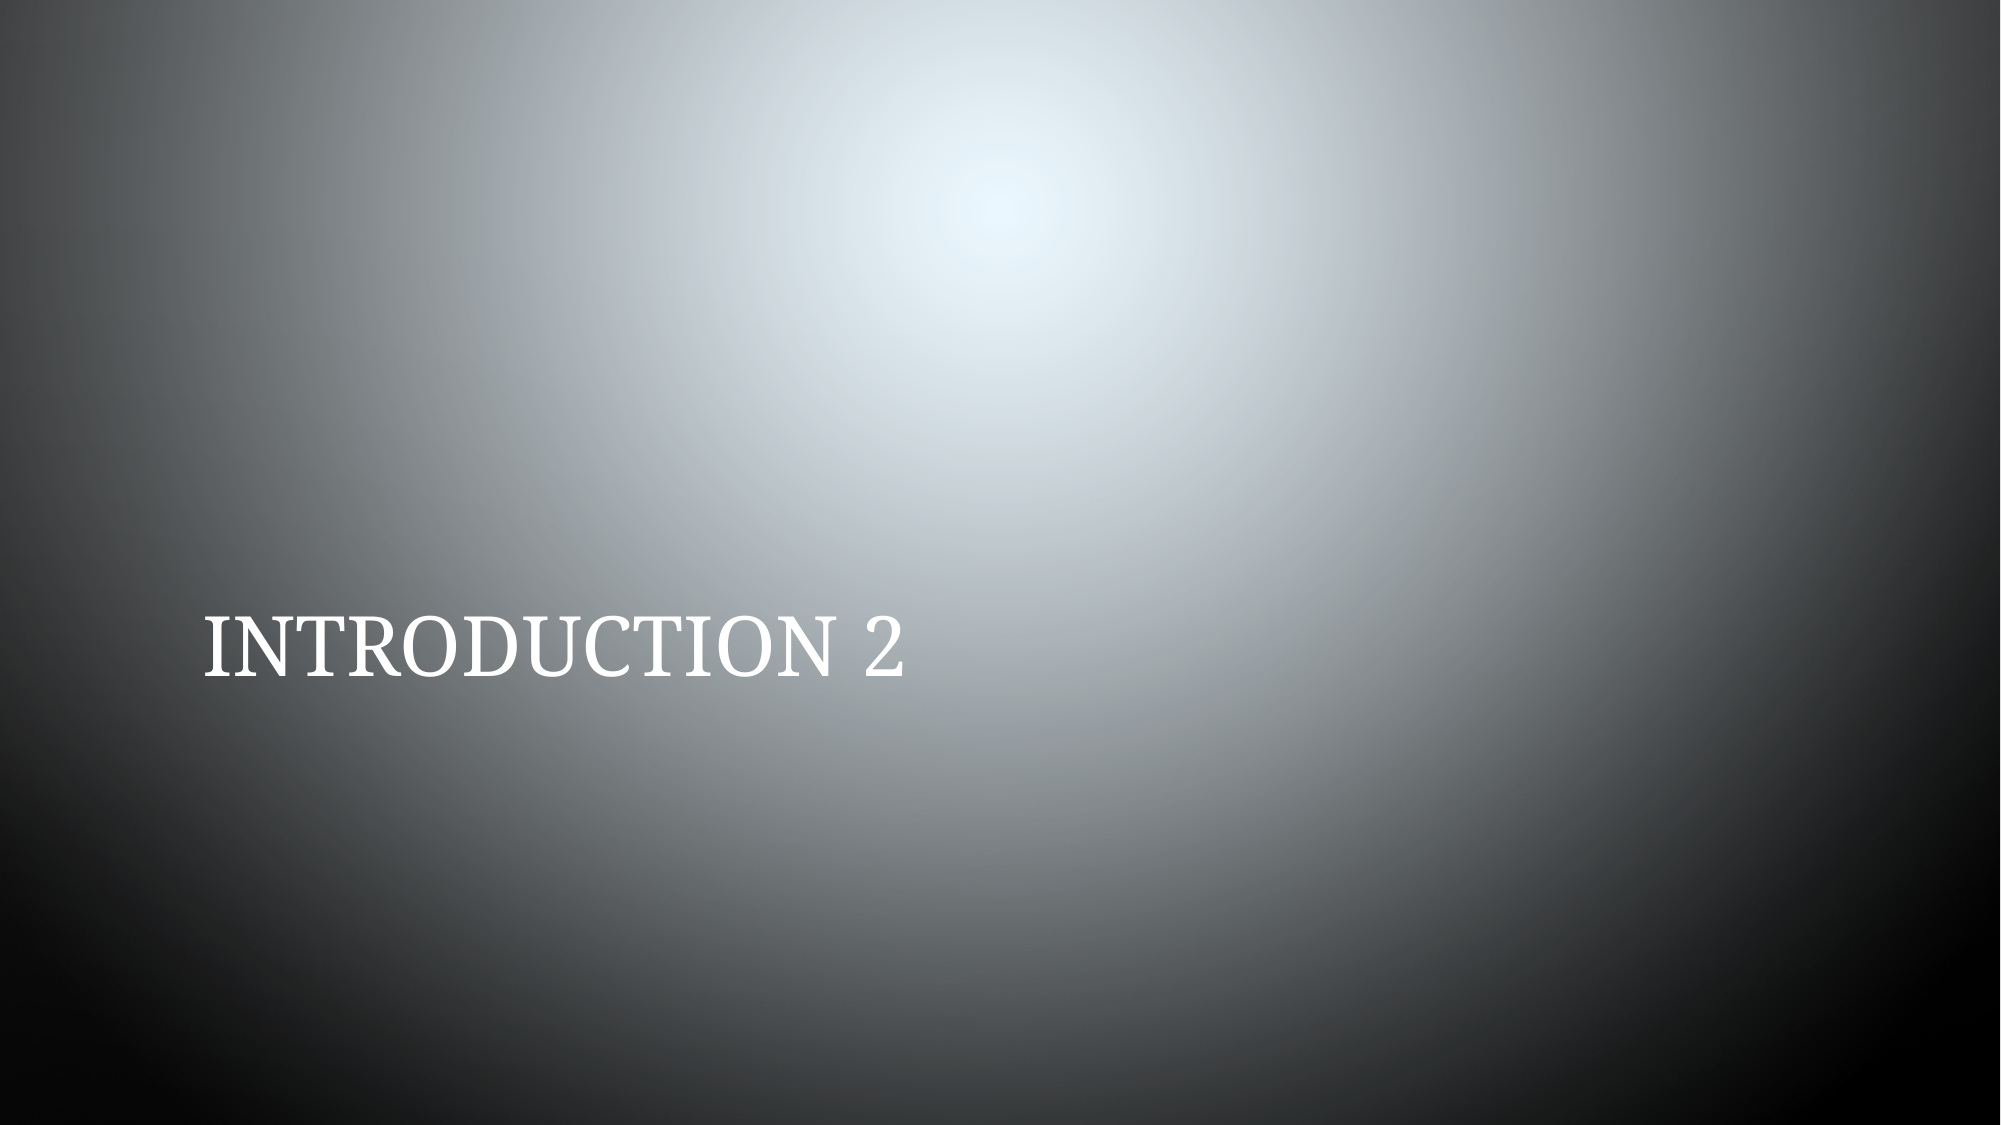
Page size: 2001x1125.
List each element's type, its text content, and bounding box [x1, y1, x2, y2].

picture [0, 0, 2001, 1125]
text_box Introduction 2 [187, 232, 1813, 701]
